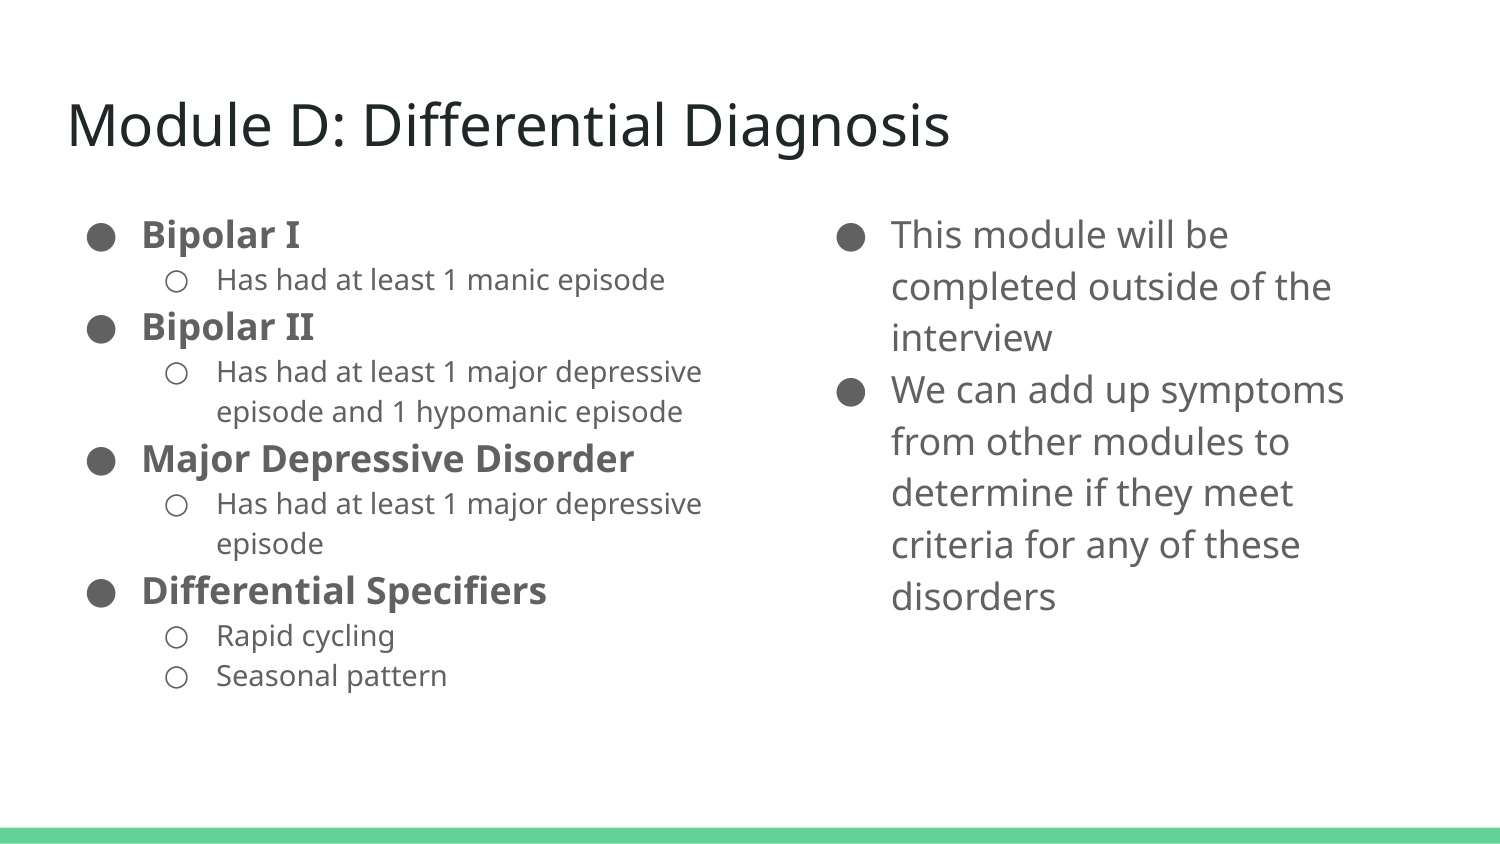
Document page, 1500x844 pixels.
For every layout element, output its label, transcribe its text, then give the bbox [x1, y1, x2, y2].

title Module D: Differential Diagnosis [51, 72, 1449, 167]
list This module will be completed outside of the interview We can add up symptoms from other modules to determine if they meet criteria for any of these disorders [800, 189, 1413, 750]
list Bipolar I Has had at least 1 manic episode Bipolar II Has had at least 1 major depressive episode and 1 hypomanic episode Major Depressive Disorder Has had at least 1 major depressive episode Differential Specifiers Rapid cycling Seasonal pattern [51, 189, 770, 750]
